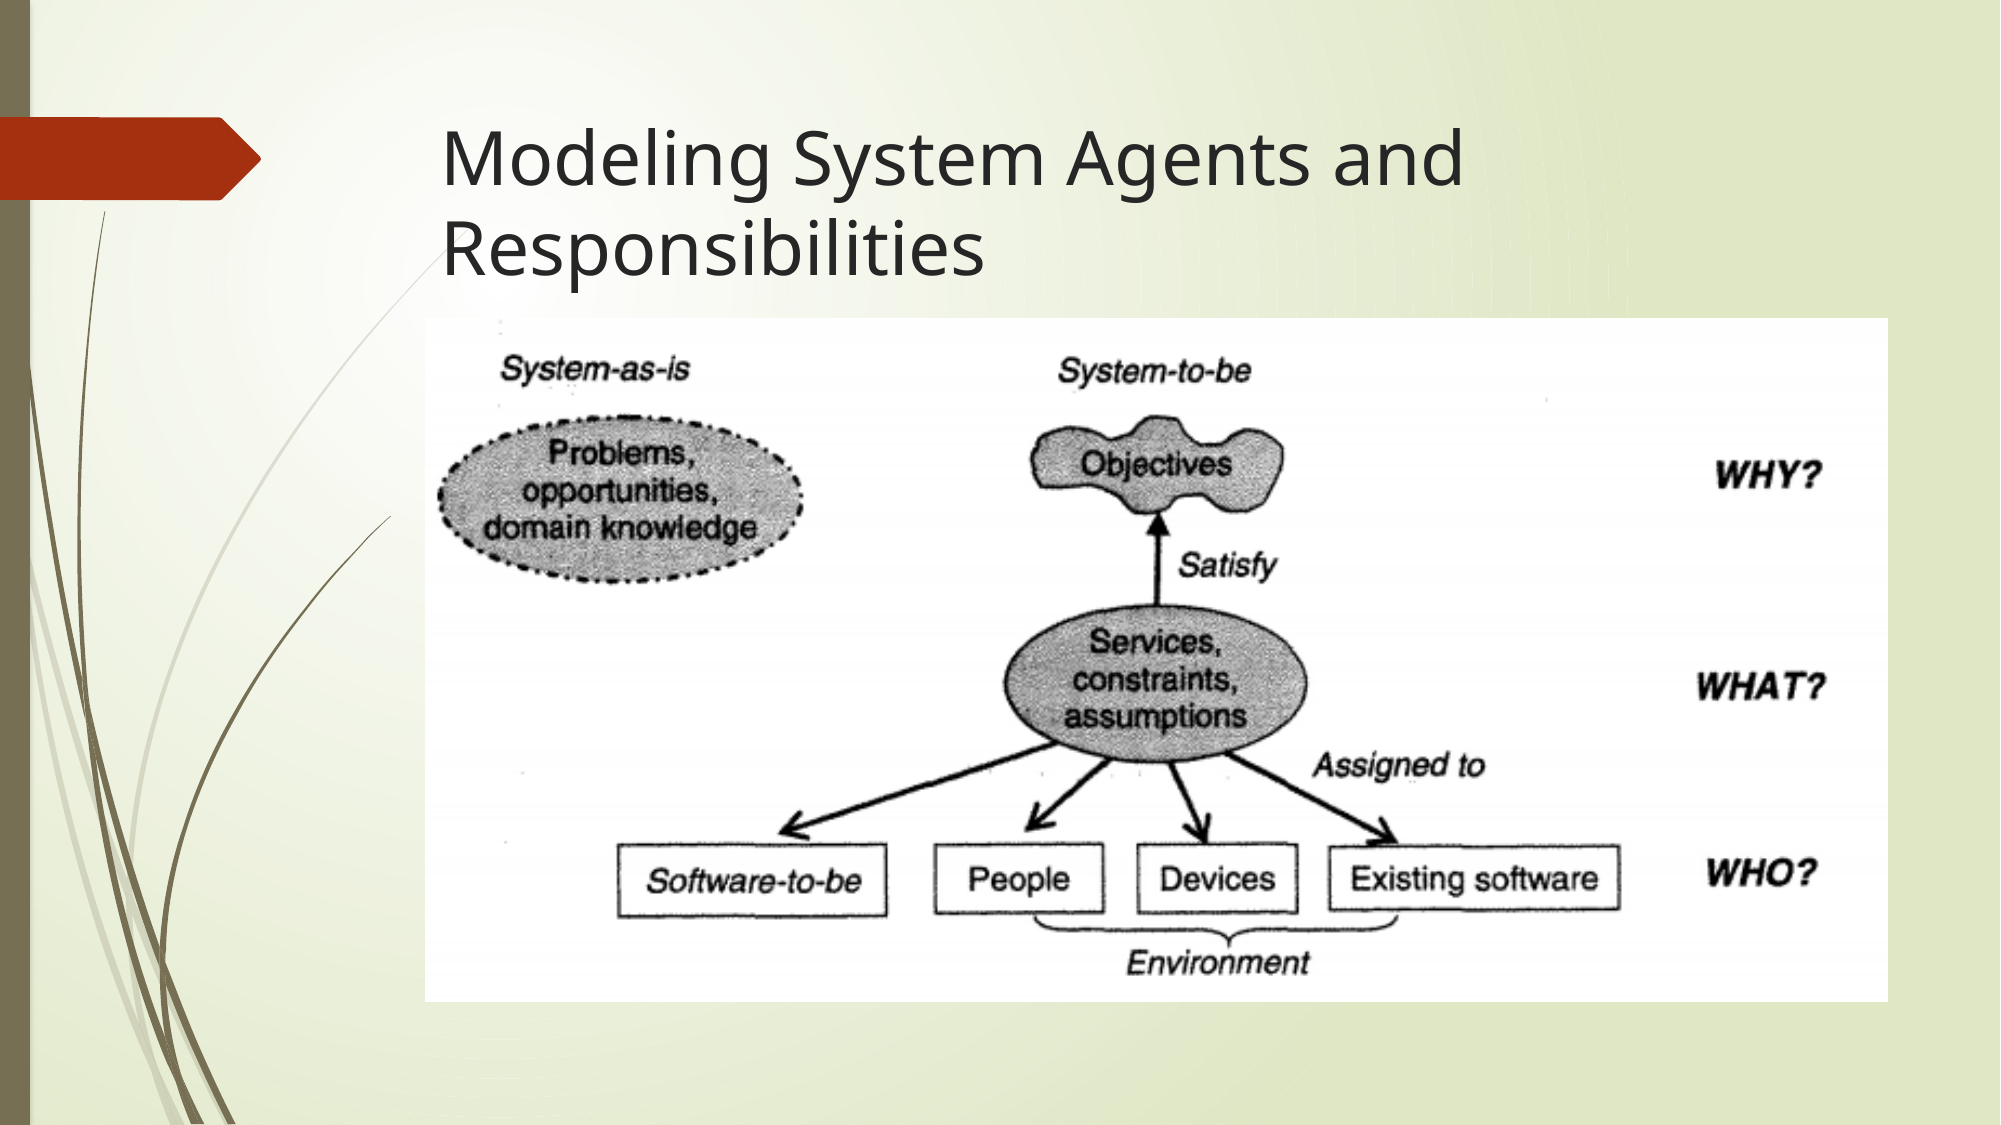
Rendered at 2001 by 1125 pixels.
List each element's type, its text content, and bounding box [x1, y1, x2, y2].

title Modeling System Agents and Responsibilities [425, 102, 1888, 313]
picture [425, 317, 1888, 1002]
